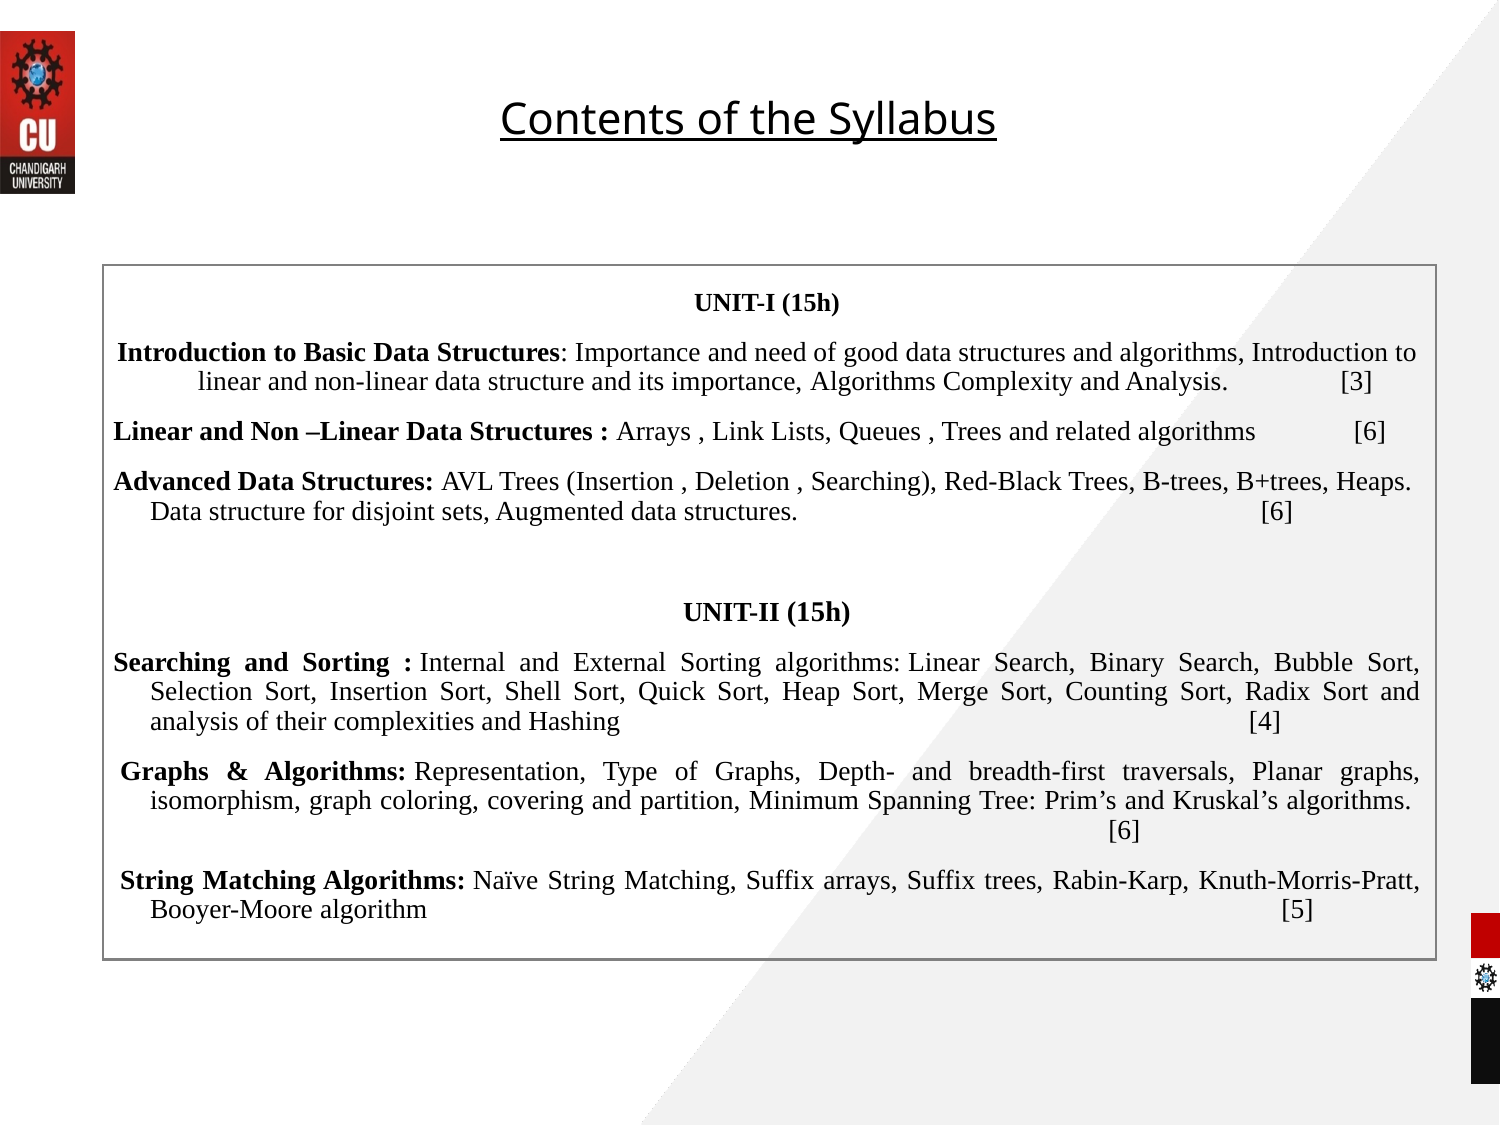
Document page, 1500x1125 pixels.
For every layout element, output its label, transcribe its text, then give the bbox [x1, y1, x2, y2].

list UNIT-I (15h) Introduction to Basic Data Structures: Importance and need of good data structures and algorithms, Introduction to linear and non-linear data structure and its importance, Algorithms Complexity and Analysis. [3] Linear and Non –Linear Data Structures : Arrays , Link Lists, Queues , Trees and related algorithms [6] Advanced Data Structures: AVL Trees (Insertion , Deletion , Searching), Red-Black Trees, B-trees, B+trees, Heaps. Data structure for disjoint sets, Augmented data structures. [6] UNIT-II (15h) Searching and Sorting : Internal and External Sorting algorithms: Linear Search, Binary Search, Bubble Sort, Selection Sort, Insertion Sort, Shell Sort, Quick Sort, Heap Sort, Merge Sort, Counting Sort, Radix Sort and analysis of their complexities and Hashing [4] Graphs & Algorithms: Representation, Type of Graphs, Depth- and breadth-first traversals, Planar graphs, isomorphism, graph coloring, covering and partition, Minimum Spanning Tree: Prim’s and Kruskal’s algorithms. [6] String Matching Algorithms: Naïve String Matching, Suffix arrays, Suffix trees, Rabin-Karp, Knuth-Morris-Pratt, Booyer-Moore algorithm [5] [98, 230, 1436, 943]
title Contents of the Syllabus [101, 87, 1396, 200]
slide_number 2 [1412, 1042, 1500, 1103]
picture [0, 0, 1500, 1125]
text_box [102, 264, 1437, 961]
